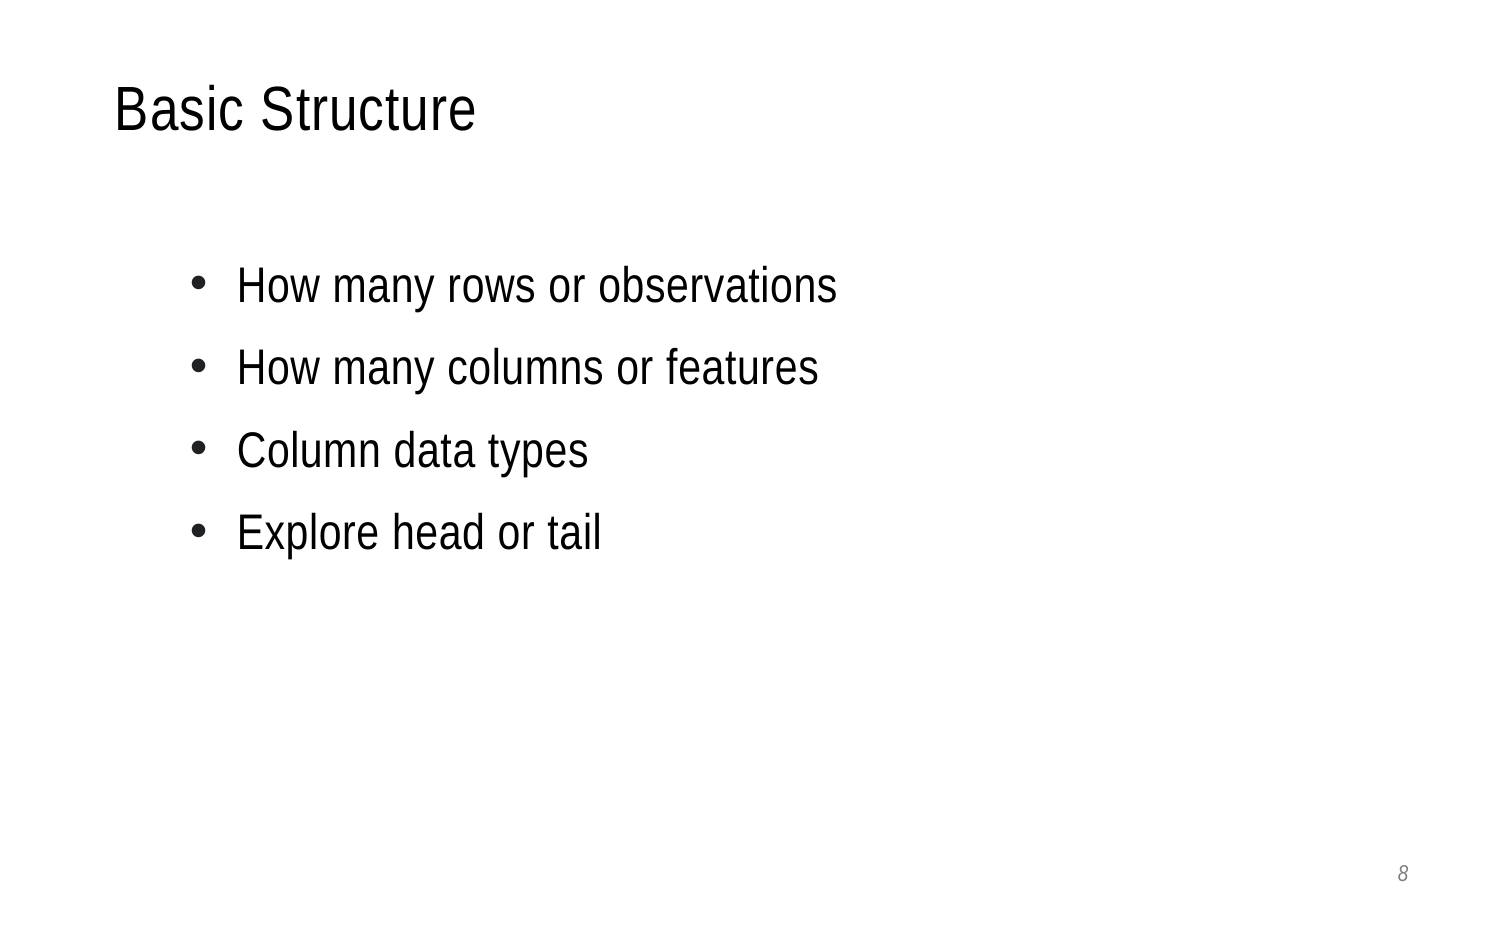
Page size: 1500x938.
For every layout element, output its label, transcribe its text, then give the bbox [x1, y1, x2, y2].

title Basic Structure [99, 43, 1400, 151]
list How many rows or observations How many columns or features Column data types Explore head or tail [99, 179, 1400, 788]
